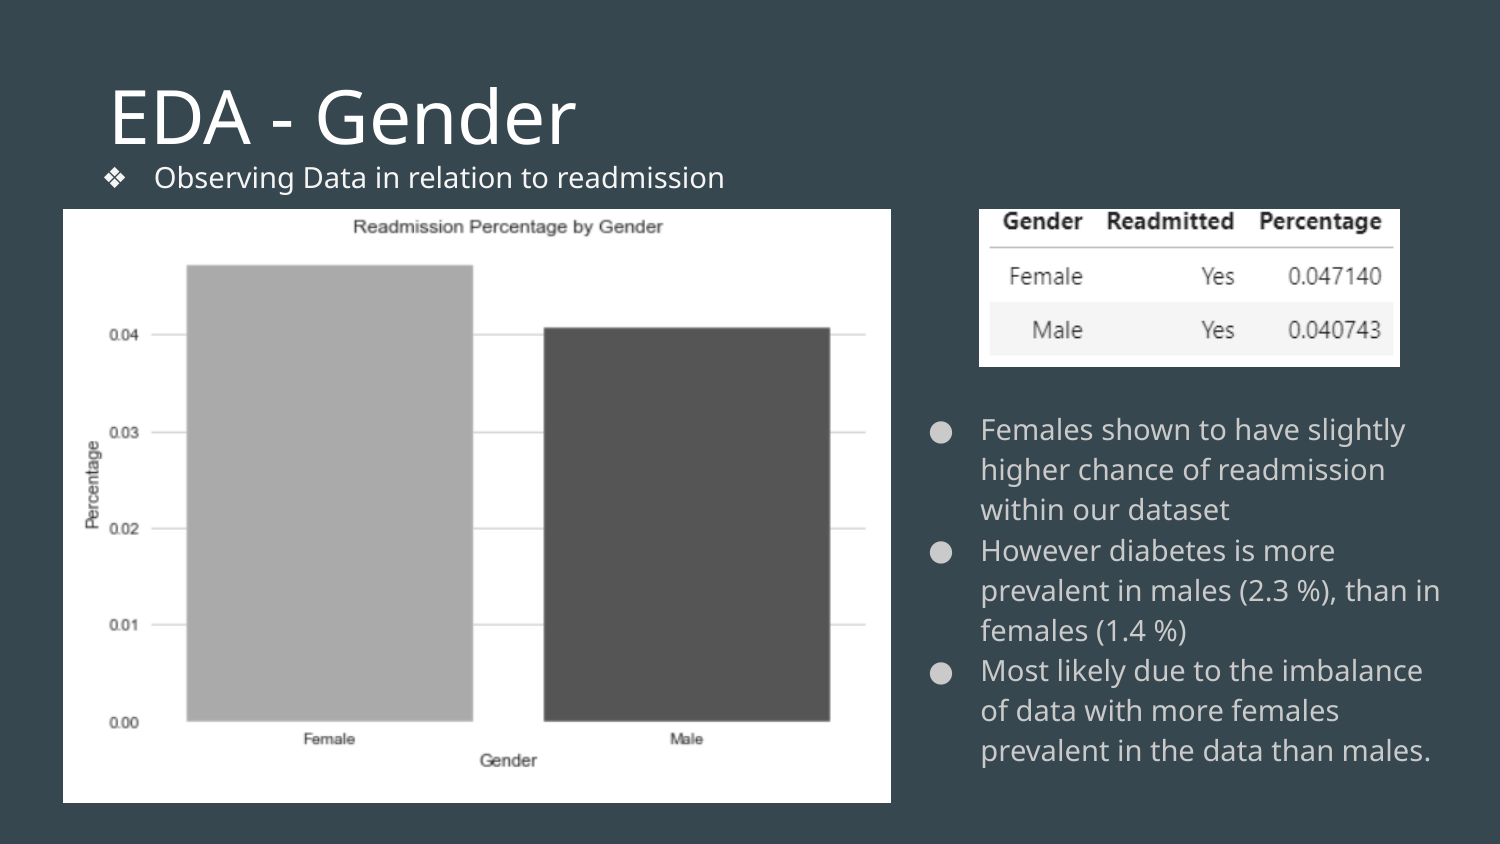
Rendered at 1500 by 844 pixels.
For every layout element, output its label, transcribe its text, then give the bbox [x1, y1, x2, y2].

text_box Observing Data in relation to readmission [63, 144, 1352, 185]
picture [978, 209, 1400, 367]
list Females shown to have slightly higher chance of readmission within our dataset However diabetes is more prevalent in males (2.3 %), than in females (1.4 %) Most likely due to the imbalance of data with more females prevalent in the data than males. [895, 391, 1465, 802]
title EDA - Gender [93, 43, 1382, 185]
picture [63, 209, 891, 803]
